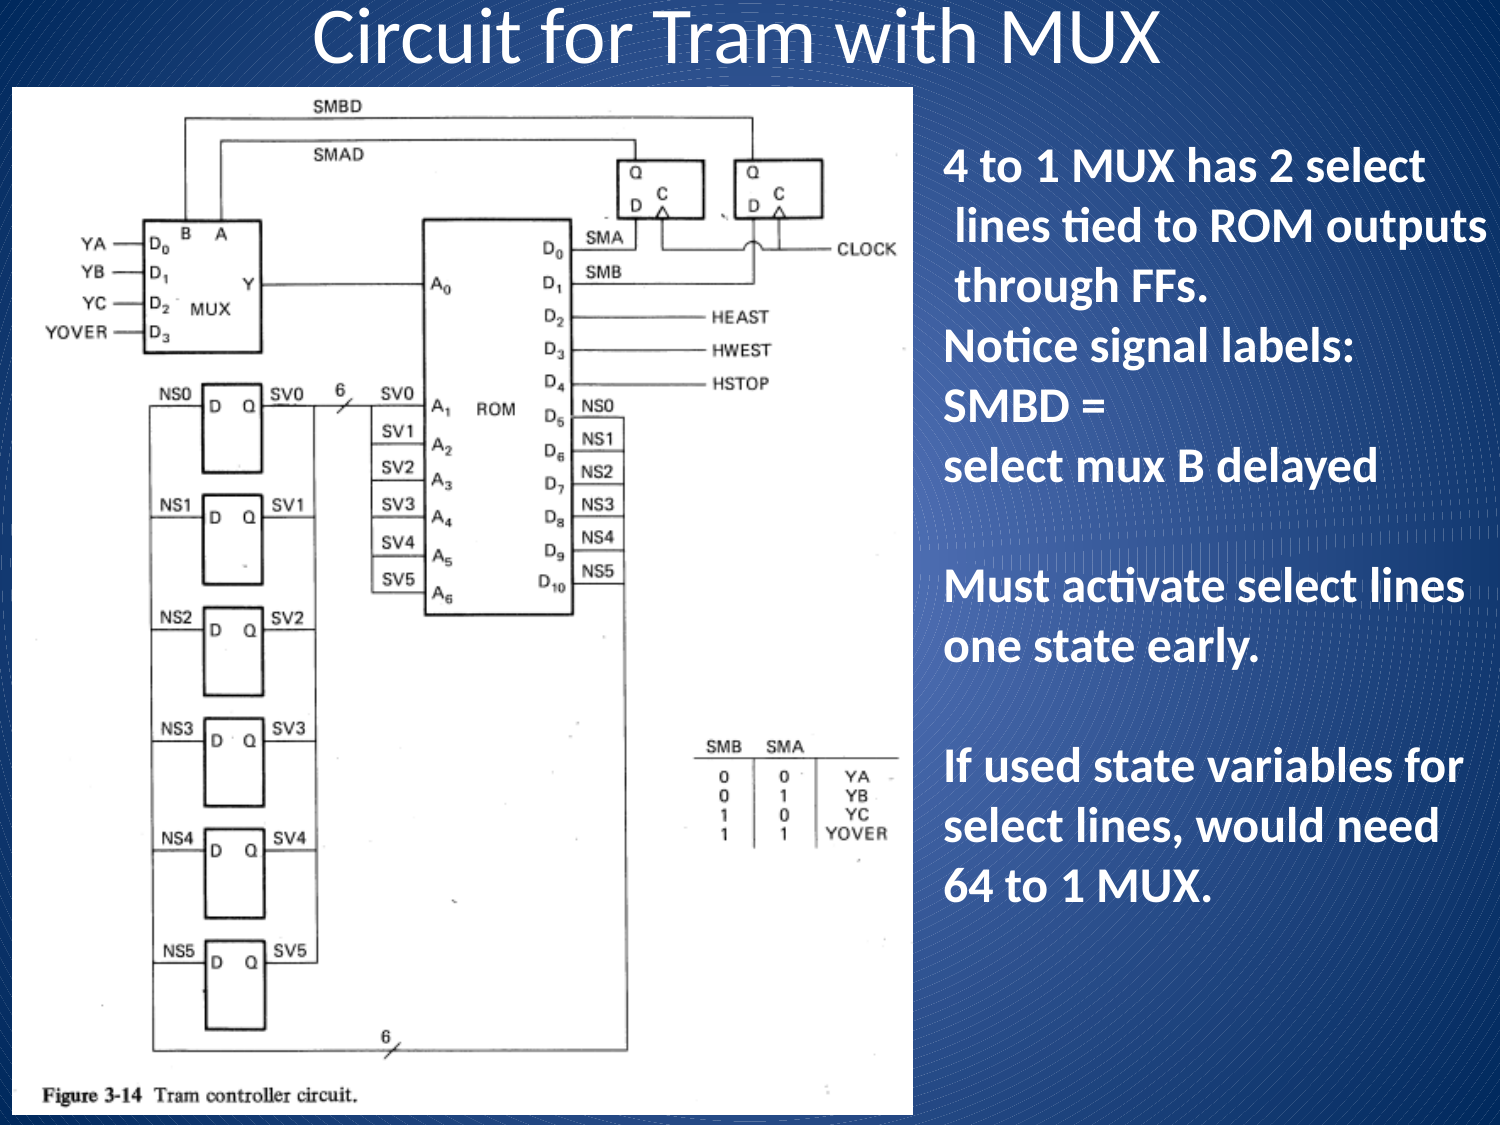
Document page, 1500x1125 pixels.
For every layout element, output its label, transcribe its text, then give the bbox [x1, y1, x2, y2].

text_box 4 to 1 MUX has 2 select lines tied to ROM outputs through FFs. Notice signal labels: SMBD = select mux B delayed Must activate select lines one state early. If used state variables for select lines, would need 64 to 1 MUX. [928, 124, 1500, 1040]
title Circuit for Tram with MUX [62, 0, 1413, 88]
picture [12, 87, 913, 1115]
